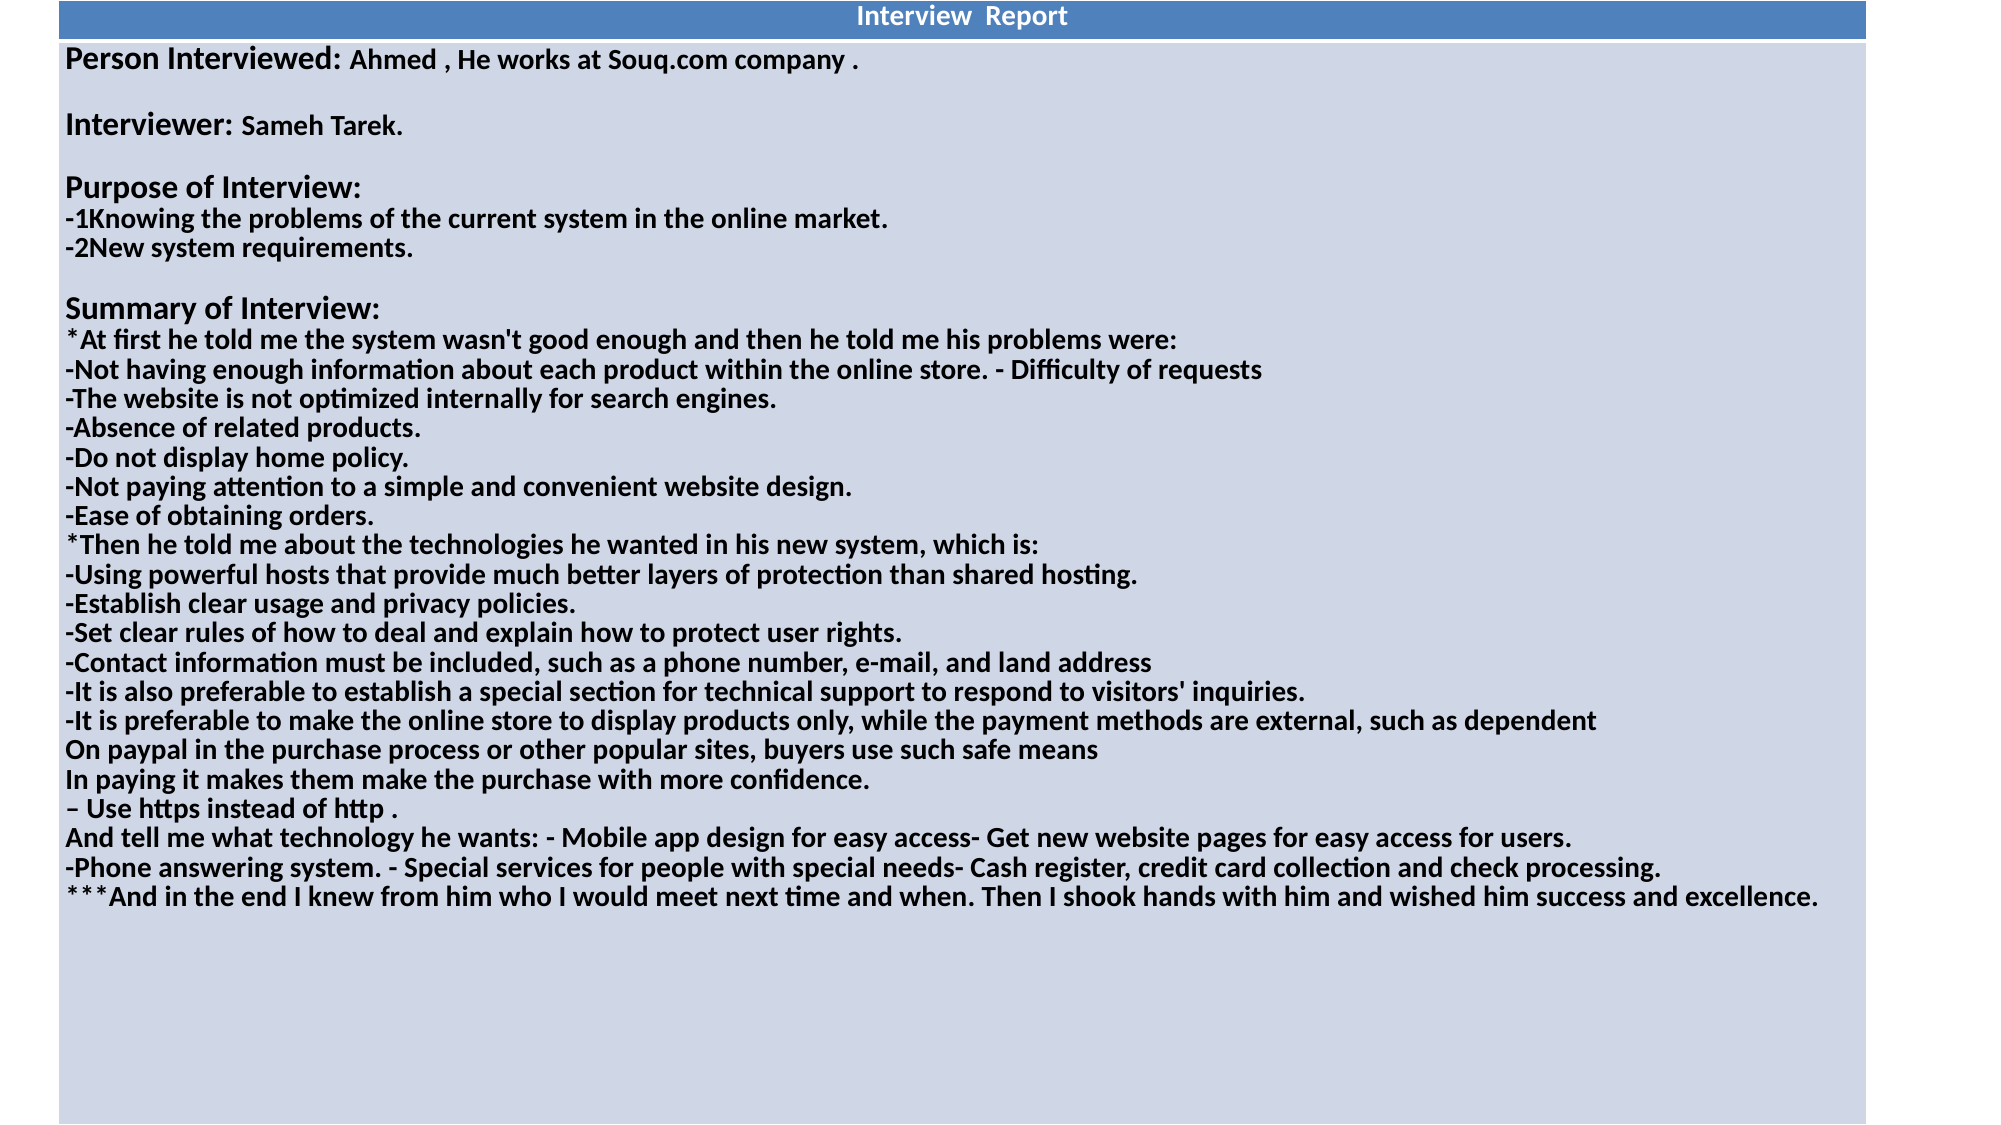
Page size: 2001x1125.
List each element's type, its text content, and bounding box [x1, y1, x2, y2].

table_header Interview Report [59, 1, 1866, 39]
table_cell Person Interviewed: Ahmed , He works at Souq.com company . Interviewer: Sameh Tarek. Purpose of Interview: -1Knowing the problems of the current system in the online market. -2New system requirements. Summary of Interview: *At first he told me the system wasn't good enough and then he told me his problems were: -Not having enough information about each product within the online store. - Difficulty of requests -The website is not optimized internally for search engines. -Absence of related products. -Do not display home policy. -Not paying attention to a simple and convenient website design. -Ease of obtaining orders. *Then he told me about the technologies he wanted in his new system, which is: -Using powerful hosts that provide much better layers of protection than shared hosting. -Establish clear usage and privacy policies. -Set clear rules of how to deal and explain how to protect user rights. -Contact information must be included, such as a phone number, e-mail, and land address -It is also preferable to establish a special section for technical support to respond to visitors' inquiries. -It is preferable to make the online store to display products only, while the payment methods are external, such as dependent On paypal in the purchase process or other popular sites, buyers use such safe means In paying it makes them make the purchase with more confidence. – Use https instead of http . And tell me what technology he wants: - Mobile app design for easy access- Get new website pages for easy access for users. -Phone answering system. - Special services for people with special needs- Cash register, credit card collection and check processing. ***And in the end I knew from him who I would meet next time and when. Then I shook hands with him and wished him success and excellence. [59, 43, 1866, 1124]
